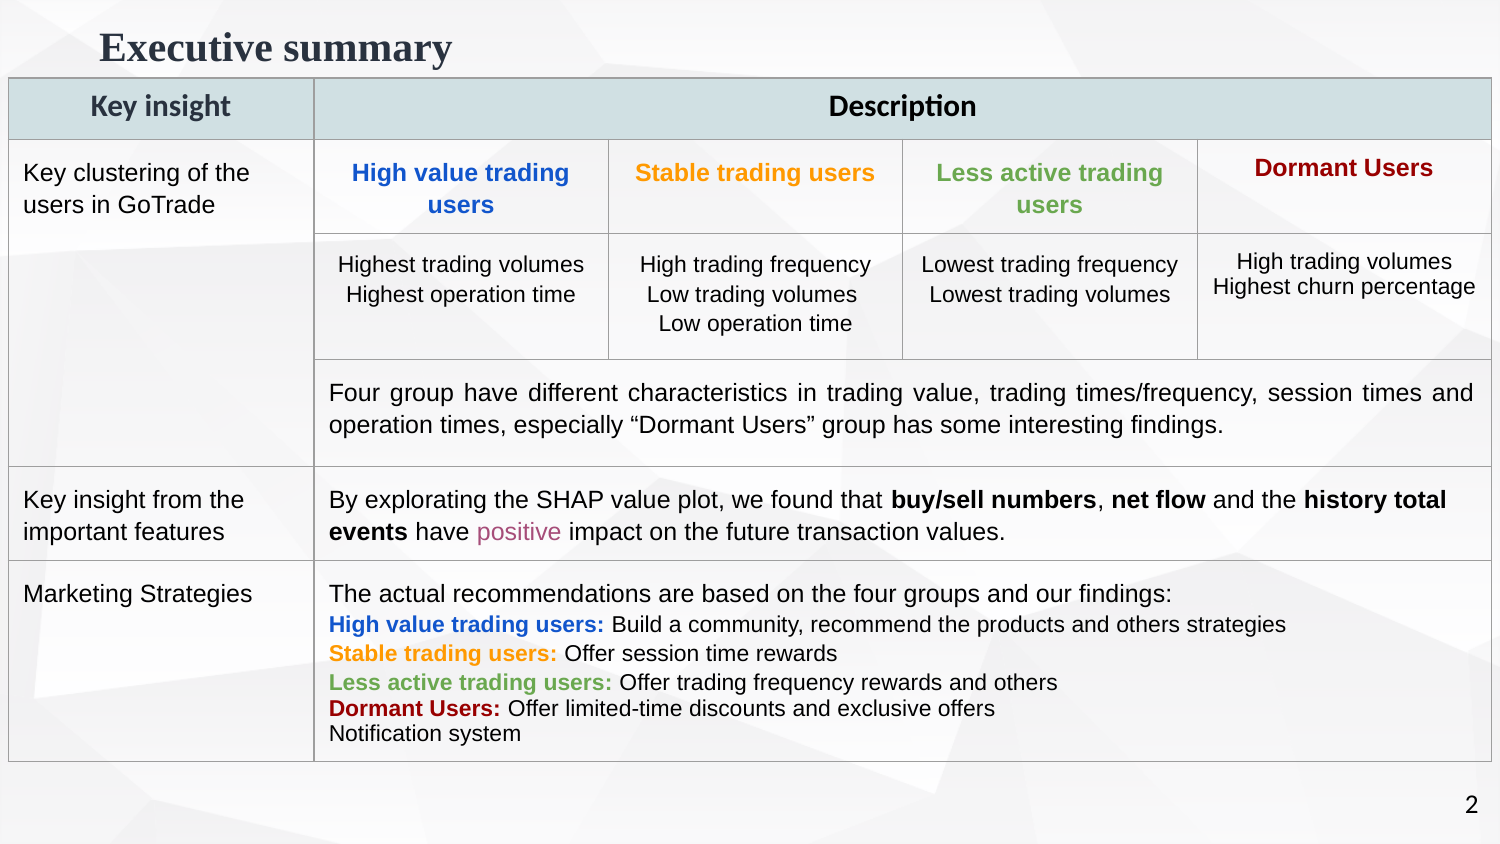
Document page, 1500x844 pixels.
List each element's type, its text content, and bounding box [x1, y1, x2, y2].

table_cell Stable trading users [609, 140, 902, 233]
table_header Key insight [9, 79, 313, 139]
table_cell Highest trading volumes Highest operation time [315, 234, 608, 359]
table_cell Key insight from the important features [9, 467, 313, 560]
table_cell By explorating the SHAP value plot, we found that buy/sell numbers, net flow and the history total events have positive impact on the future transaction values. [315, 467, 1491, 560]
table_cell Lowest trading frequency Lowest trading volumes [903, 234, 1197, 359]
table_header Description [315, 79, 1491, 139]
slide_number 2 [1403, 779, 1494, 844]
table_cell Dormant Users [1198, 140, 1491, 233]
table_cell High value trading users [315, 140, 608, 233]
picture [0, 0, 1500, 844]
text_box Executive summary [84, 12, 1394, 77]
table_cell High trading frequency Low trading volumes Low operation time [609, 234, 902, 359]
table_cell Four group have different characteristics in trading value, trading times/frequency, session times and operation times, especially “Dormant Users” group has some interesting findings. [315, 360, 1491, 466]
table_cell High trading volumes Highest churn percentage [1198, 234, 1491, 359]
table_cell Key clustering of the users in GoTrade [9, 140, 313, 466]
table_cell The actual recommendations are based on the four groups and our findings: High value trading users: Build a community, recommend the products and others strategies Stable trading users: Offer session time rewards Less active trading users: Offer trading frequency rewards and others Dormant Users: Offer limited-time discounts and exclusive offers Notification system [315, 561, 1491, 761]
table_cell Less active trading users [903, 140, 1197, 233]
table_cell Marketing Strategies [9, 561, 313, 761]
